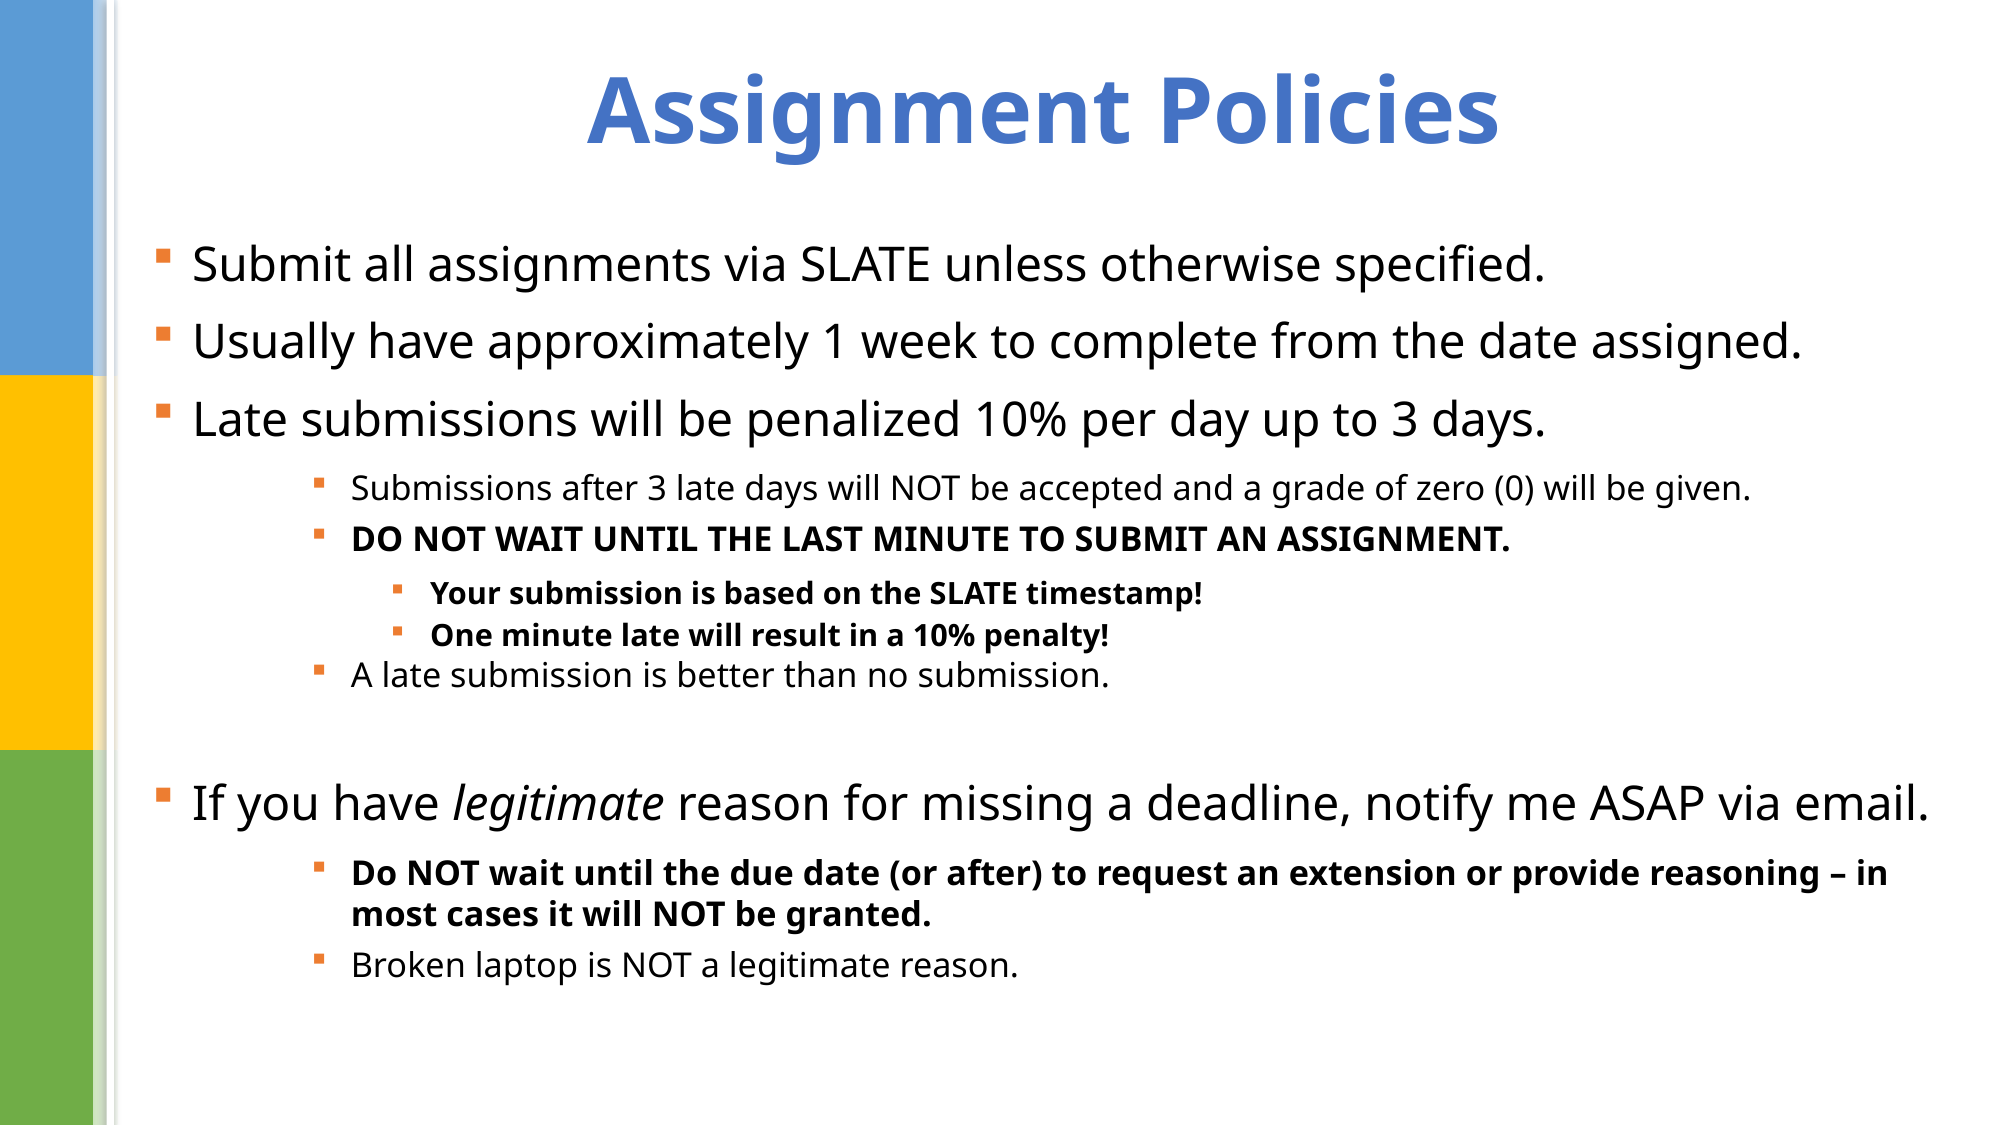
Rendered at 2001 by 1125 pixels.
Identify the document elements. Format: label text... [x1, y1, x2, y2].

list Submit all assignments via SLATE unless otherwise specified. Usually have approximately 1 week to complete from the date assigned. Late submissions will be penalized 10% per day up to 3 days. Submissions after 3 late days will NOT be accepted and a grade of zero (0) will be given. DO NOT WAIT UNTIL THE LAST MINUTE TO SUBMIT AN ASSIGNMENT. Your submission is based on the SLATE timestamp! One minute late will result in a 10% penalty! A late submission is better than no submission. If you have legitimate reason for missing a deadline, notify me ASAP via email. Do NOT wait until the due date (or after) to request an extension or provide reasoning – in most cases it will NOT be granted. Broken laptop is NOT a legitimate reason. [137, 226, 1953, 1014]
title Assignment Policies [137, 25, 1953, 190]
